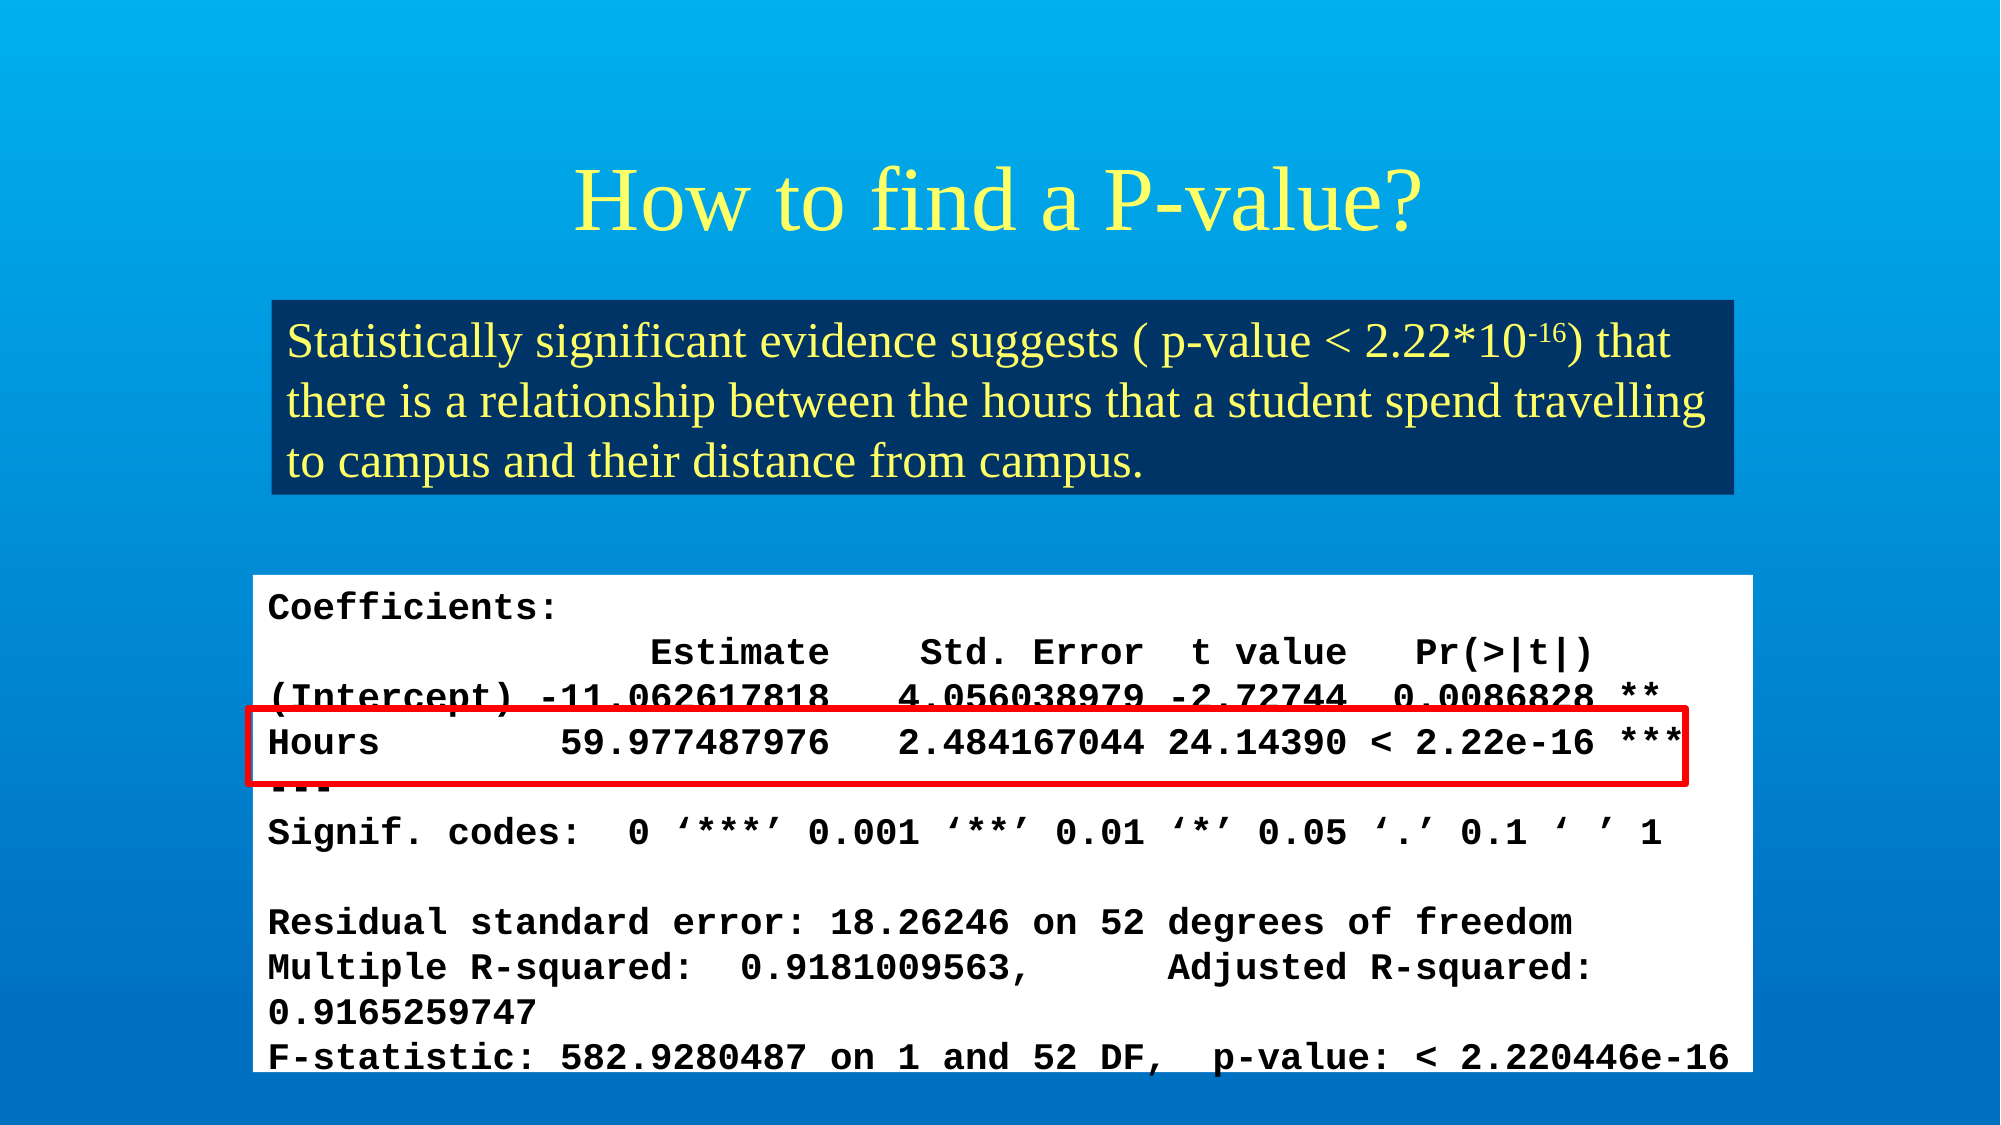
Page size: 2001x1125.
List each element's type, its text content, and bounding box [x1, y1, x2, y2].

text_box Coefficients: Estimate Std. Error t value Pr(>|t|) (Intercept) -11.062617818 4.056038979 -2.72744 0.0086828 ** Hours 59.977487976 2.484167044 24.14390 < 2.22e-16 *** --- Signif. codes: 0 ‘***’ 0.001 ‘**’ 0.01 ‘*’ 0.05 ‘.’ 0.1 ‘ ’ 1 Residual standard error: 18.26246 on 52 degrees of freedom Multiple R-squared: 0.9181009563, Adjusted R-squared: 0.9165259747 F-statistic: 582.9280487 on 1 and 52 DF, p-value: < 2.220446e-16 [252, 574, 1753, 1073]
title How to find a P-value? [150, 99, 1850, 288]
text_box [248, 708, 1686, 785]
text_box Statistically significant evidence suggests ( p-value < 2.22*10-16) that there is a relationship between the hours that a student spend travelling to campus and their distance from campus. [271, 299, 1735, 495]
